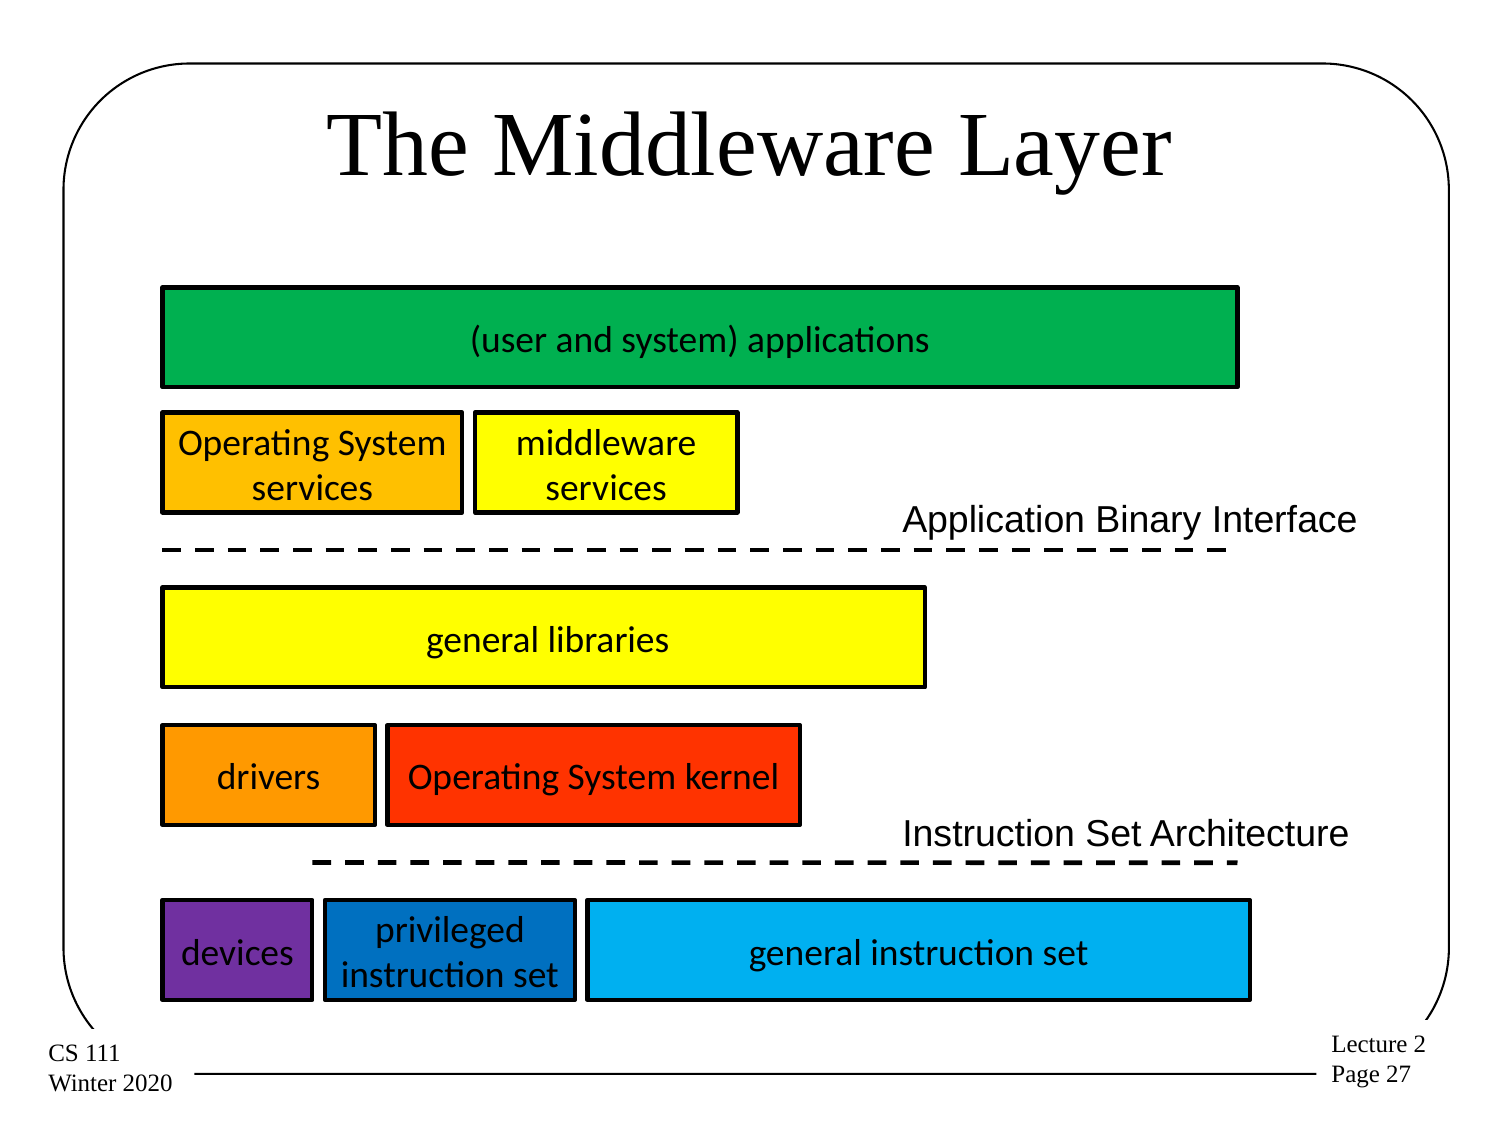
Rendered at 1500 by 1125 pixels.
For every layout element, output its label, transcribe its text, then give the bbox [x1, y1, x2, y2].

text_box privileged instruction set [323, 898, 577, 1002]
text_box devices [160, 898, 314, 1002]
title The Middleware Layer [74, 44, 1426, 233]
text_box Operating System services [160, 410, 464, 515]
text_box Application Binary Interface [887, 487, 1375, 548]
text_box general libraries [160, 585, 927, 689]
text_box general instruction set [585, 898, 1252, 1002]
text_box drivers [160, 723, 377, 827]
text_box Instruction Set Architecture [887, 801, 1375, 862]
text_box middleware services [473, 410, 740, 515]
text_box (user and system) applications [160, 285, 1240, 389]
text_box Operating System kernel [385, 723, 802, 827]
